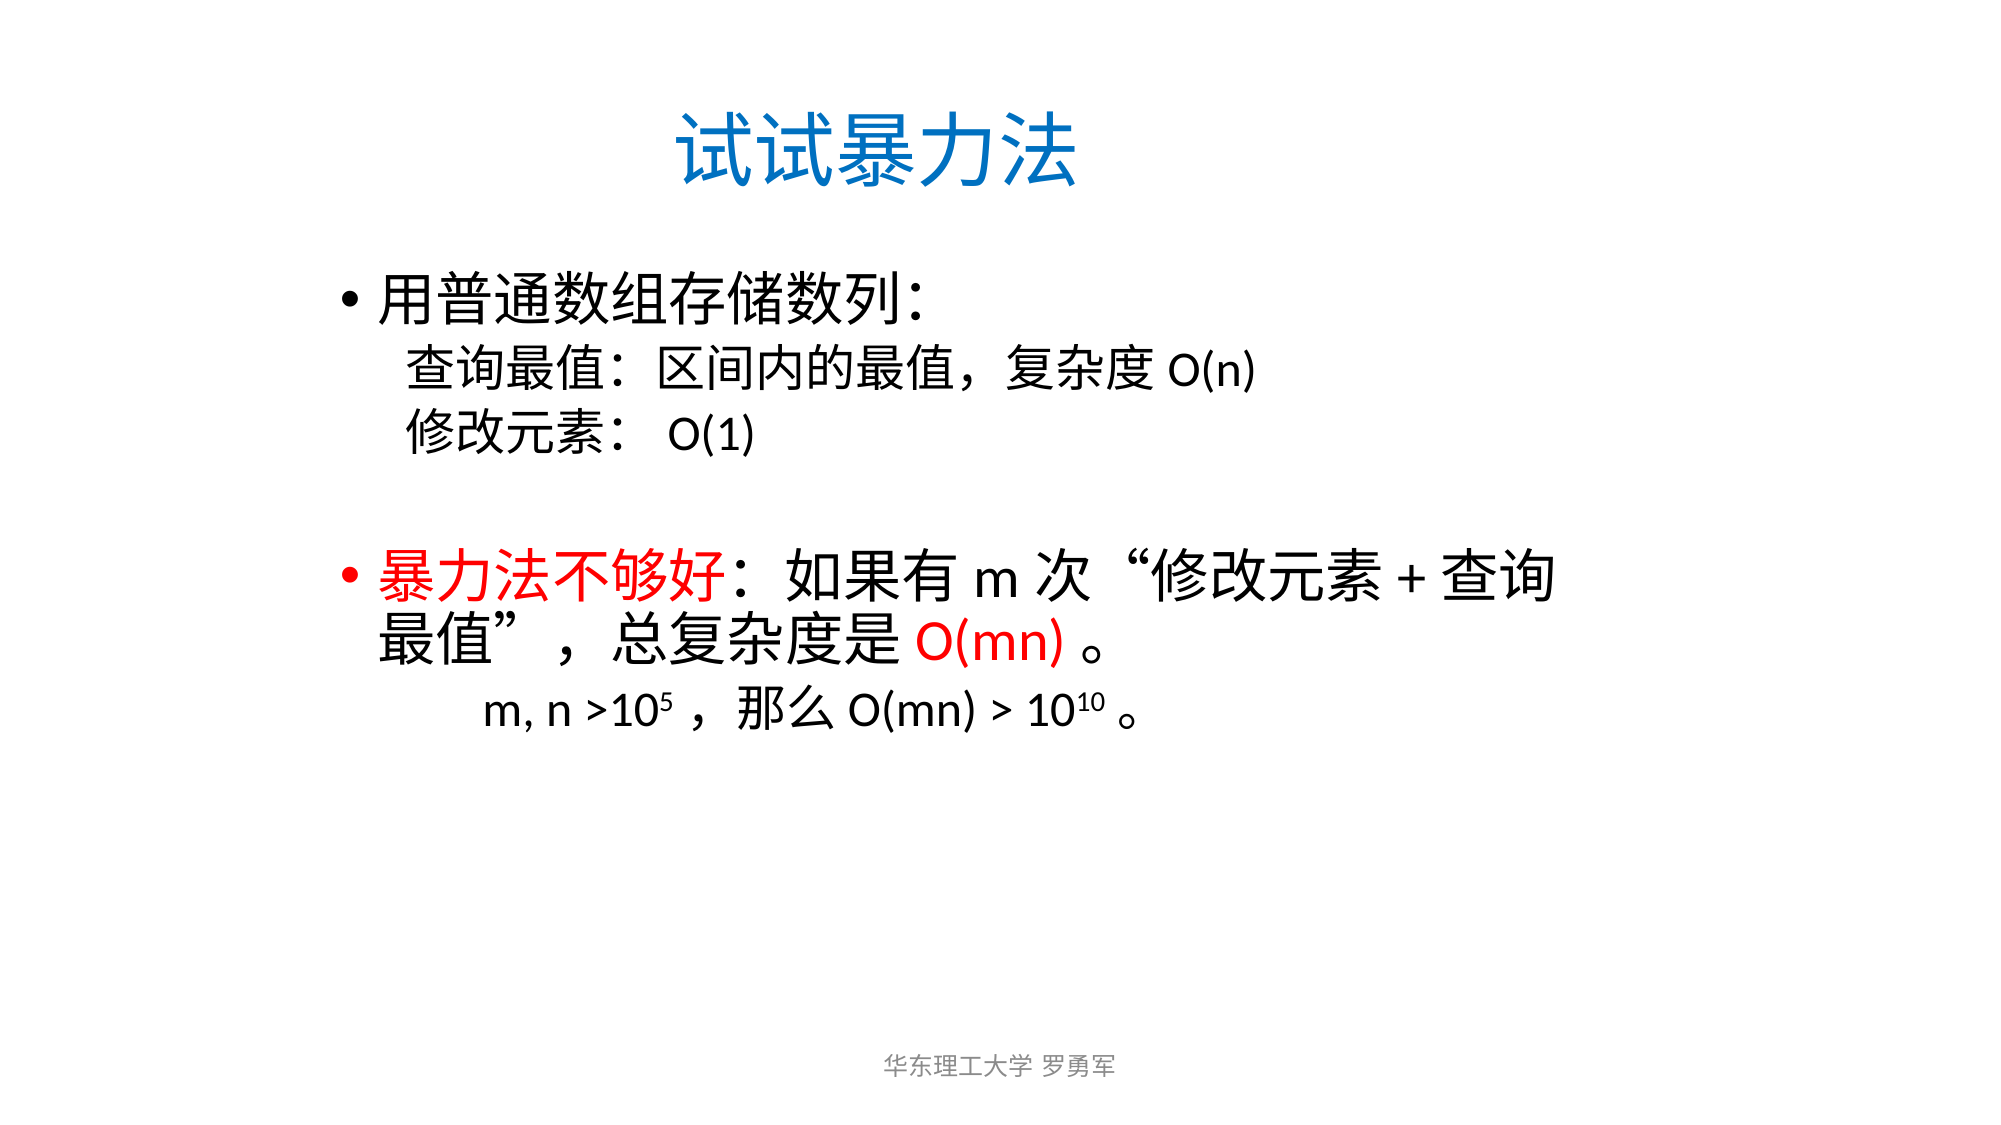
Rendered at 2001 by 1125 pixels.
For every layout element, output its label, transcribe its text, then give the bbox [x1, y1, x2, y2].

list 用普通数组存储数列： 查询最值：区间内的最值，复杂度O(n) 修改元素：O(1) 暴力法不够好：如果有m次“修改元素+查询最值”，总复杂度是O(mn)。 m, n >105，那么O(mn) > 1010。 [324, 262, 1615, 941]
footer 华东理工大学 罗勇军 [662, 1042, 1338, 1103]
title 试试暴力法 [657, 101, 1262, 206]
